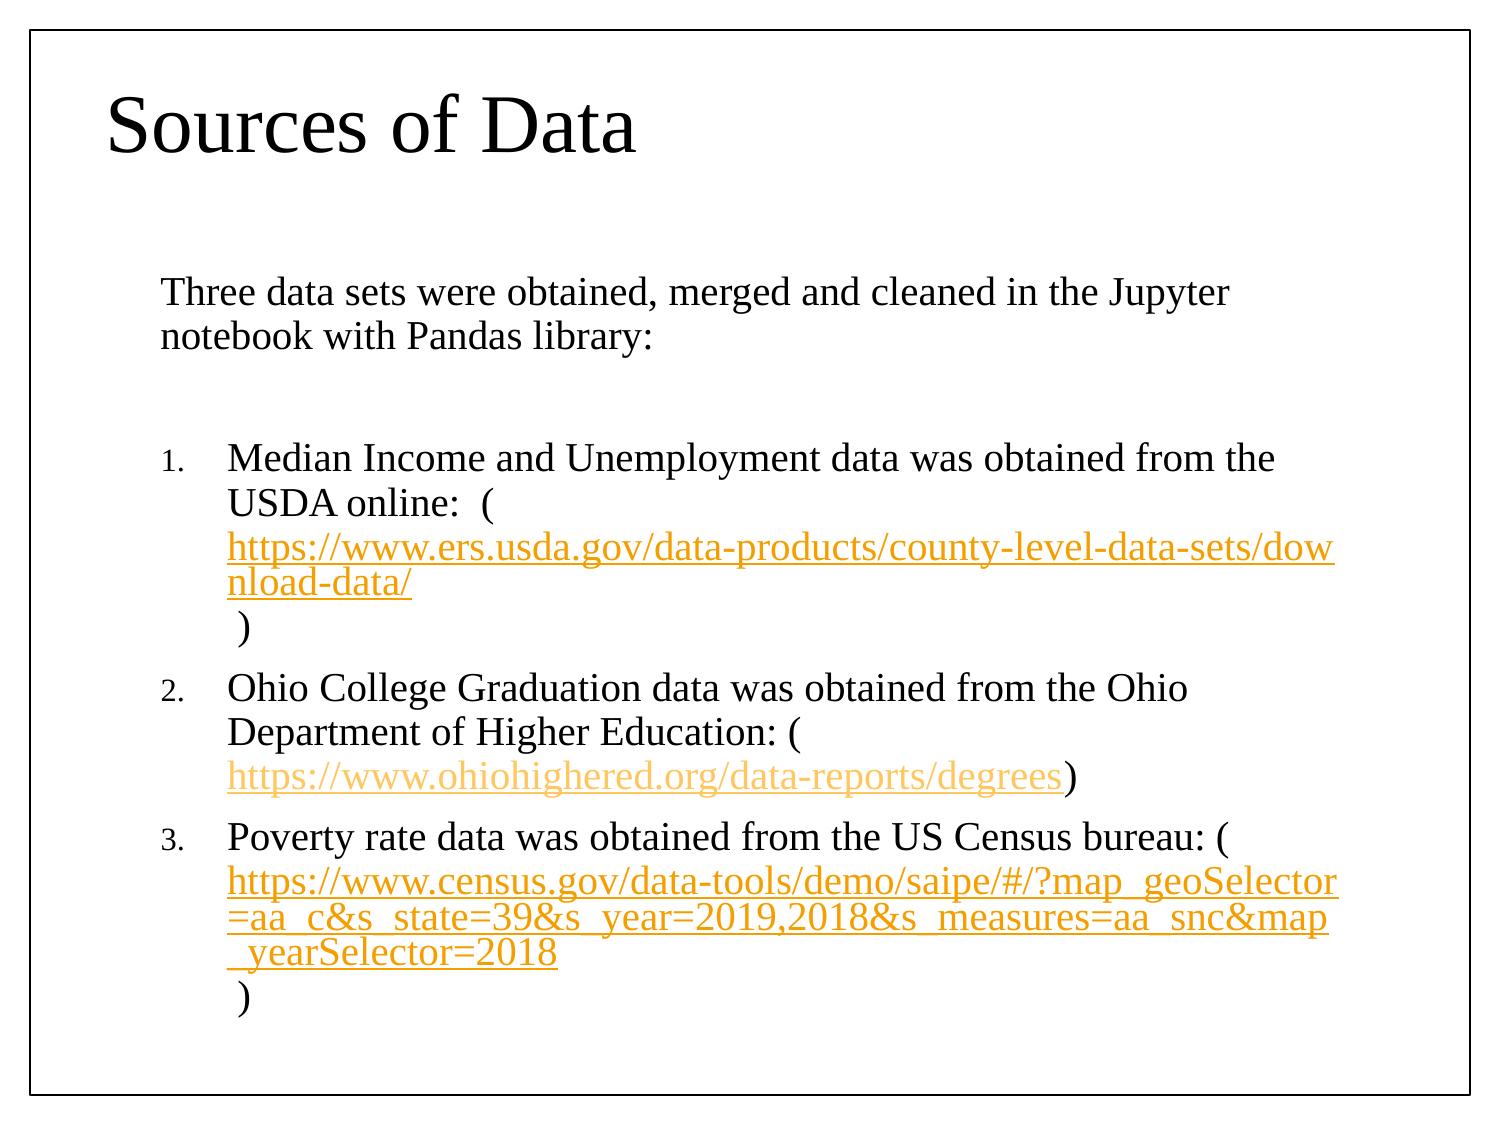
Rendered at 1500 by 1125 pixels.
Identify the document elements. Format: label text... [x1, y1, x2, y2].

title Sources of Data [90, 52, 1306, 200]
list Three data sets were obtained, merged and cleaned in the Jupyter notebook with Pandas library: Median Income and Unemployment data was obtained from the USDA online: (https://www.ers.usda.gov/data-products/county-level-data-sets/download-data/ ) Ohio College Graduation data was obtained from the Ohio Department of Higher Education: (https://www.ohiohighered.org/data-reports/degrees) Poverty rate data was obtained from the US Census bureau: (https://www.census.gov/data-tools/demo/saipe/#/?map_geoSelector=aa_c&s_state=39&s_year=2019,2018&s_measures=aa_snc&map_yearSelector=2018 ) [140, 262, 1356, 925]
